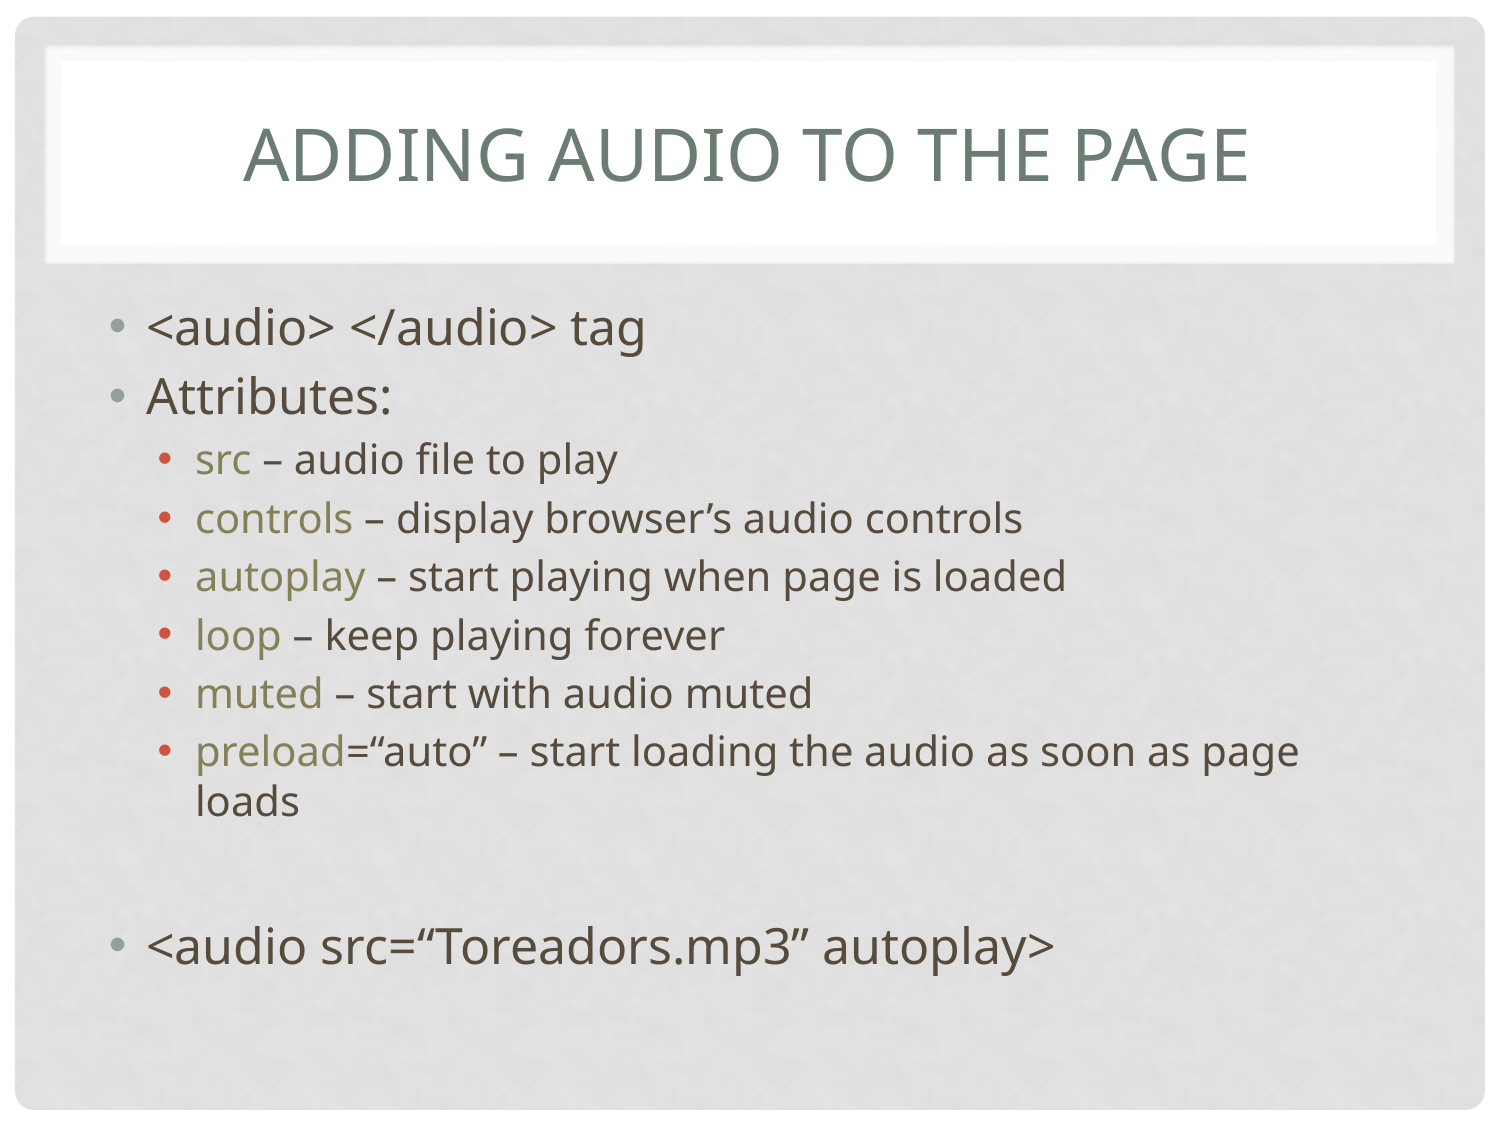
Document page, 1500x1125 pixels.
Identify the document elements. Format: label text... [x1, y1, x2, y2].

list <audio> </audio> tag Attributes: src – audio file to play controls – display browser’s audio controls autoplay – start playing when page is loaded loop – keep playing forever muted – start with audio muted preload=“auto” – start loading the audio as soon as page loads <audio src=“Toreadors.mp3” autoplay> [75, 287, 1425, 1005]
title Adding audio to the page [69, 66, 1425, 238]
